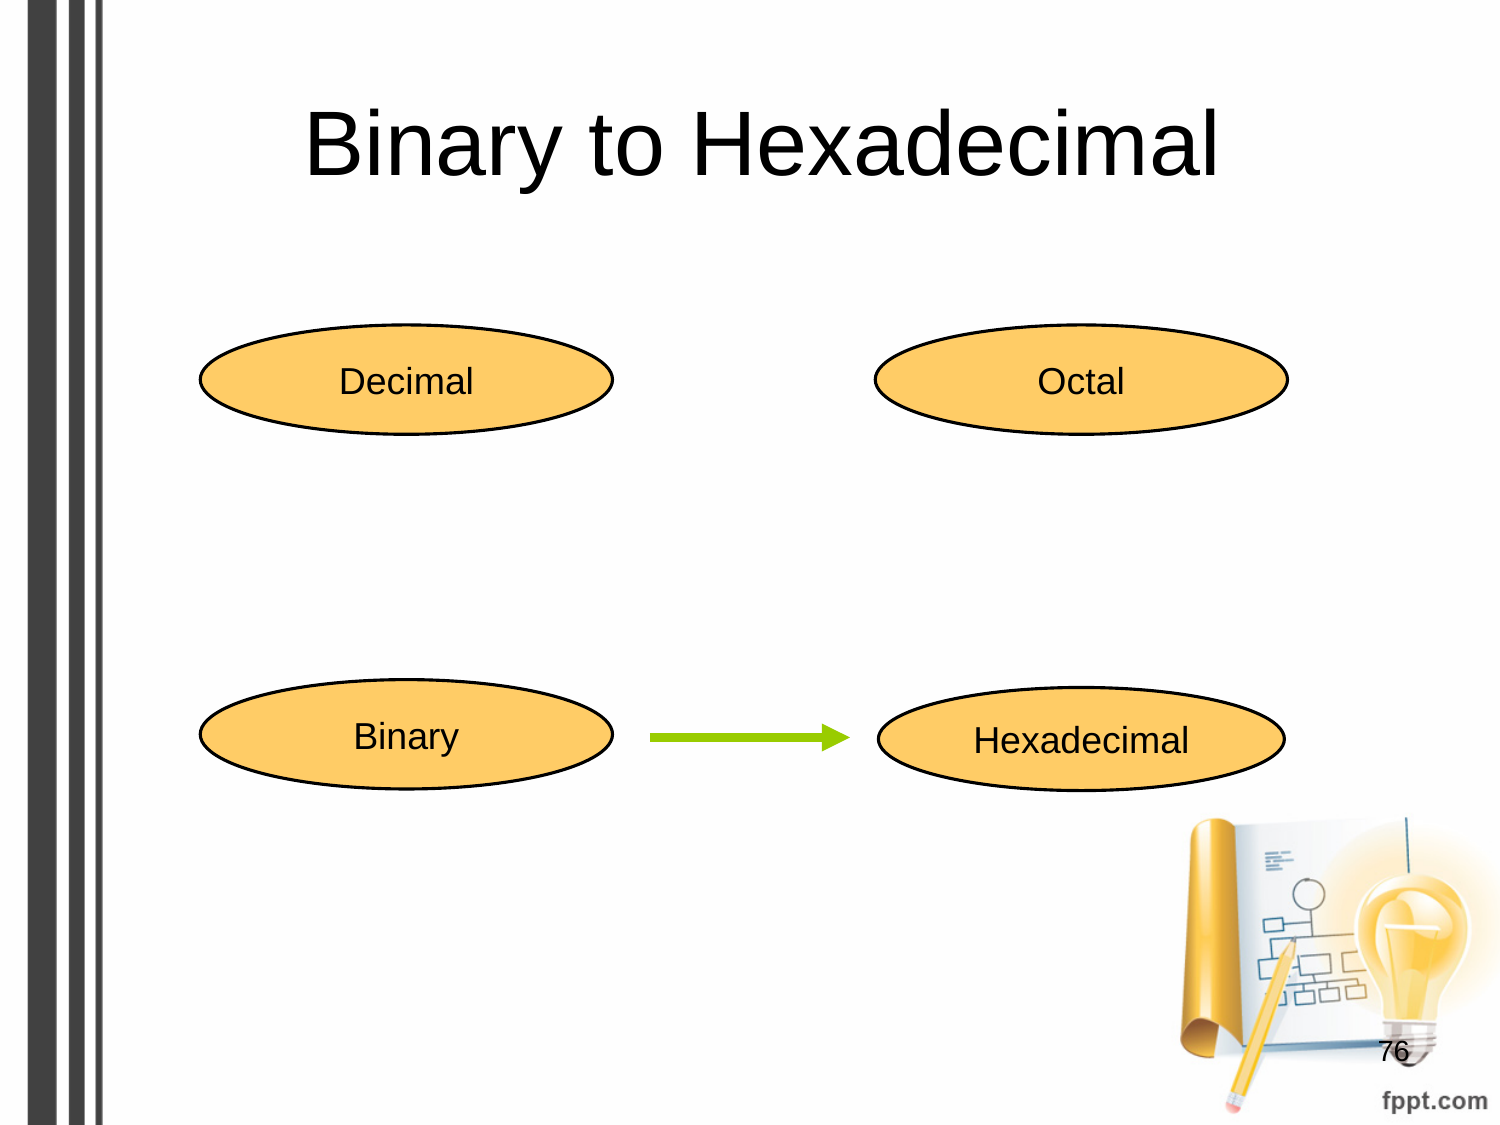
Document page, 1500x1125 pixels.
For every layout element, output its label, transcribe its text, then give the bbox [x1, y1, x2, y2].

text_box Octal [875, 324, 1288, 435]
picture [0, 0, 1500, 1125]
title Binary to Hexadecimal [75, 45, 1425, 233]
text_box Binary [200, 679, 613, 789]
text_box Decimal [200, 324, 613, 435]
text_box Hexadecimal [878, 687, 1285, 791]
slide_number ‹#› [1074, 1024, 1425, 1103]
